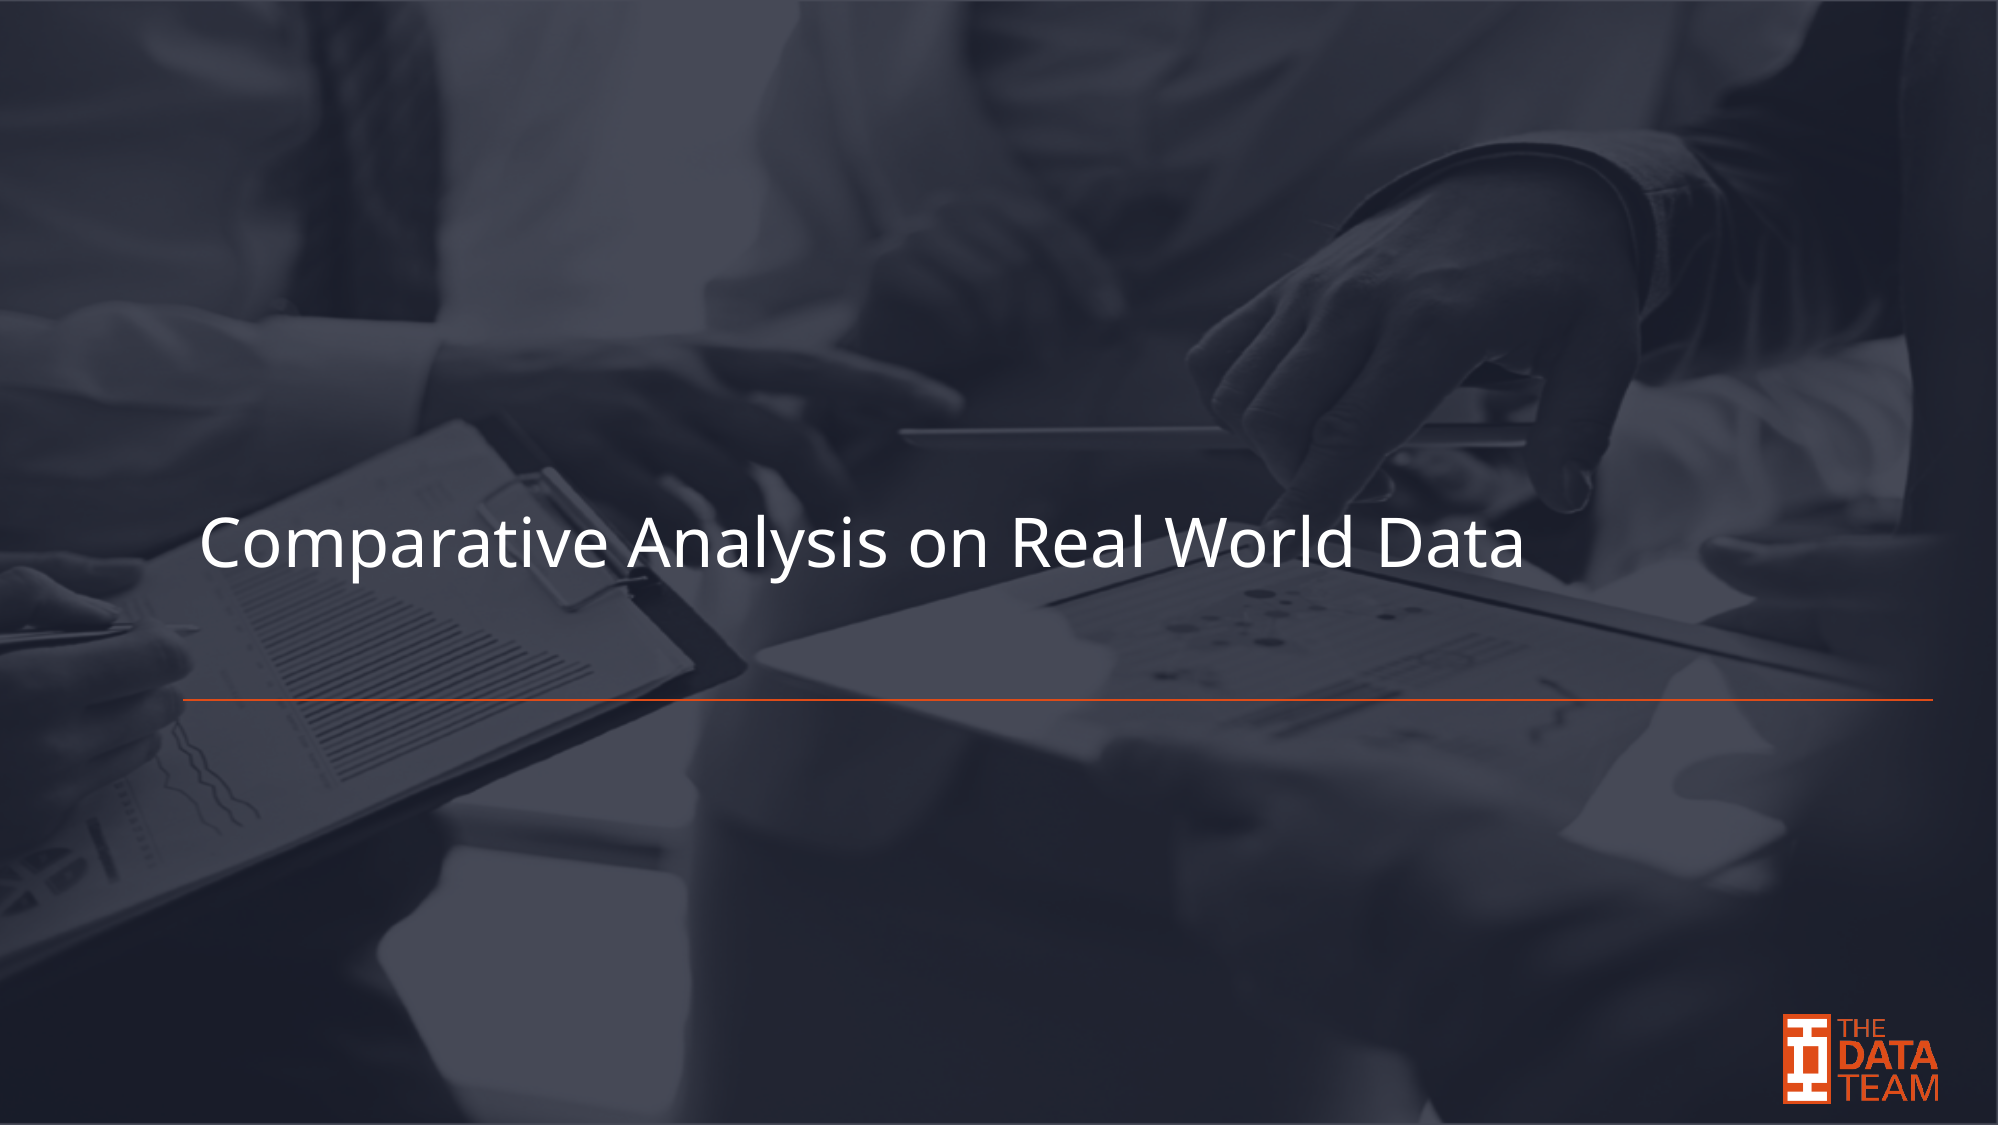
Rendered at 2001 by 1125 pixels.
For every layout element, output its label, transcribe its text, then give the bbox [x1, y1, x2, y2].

picture [1783, 1014, 1938, 1104]
title Comparative Analysis on Real World Data [183, 425, 1950, 675]
